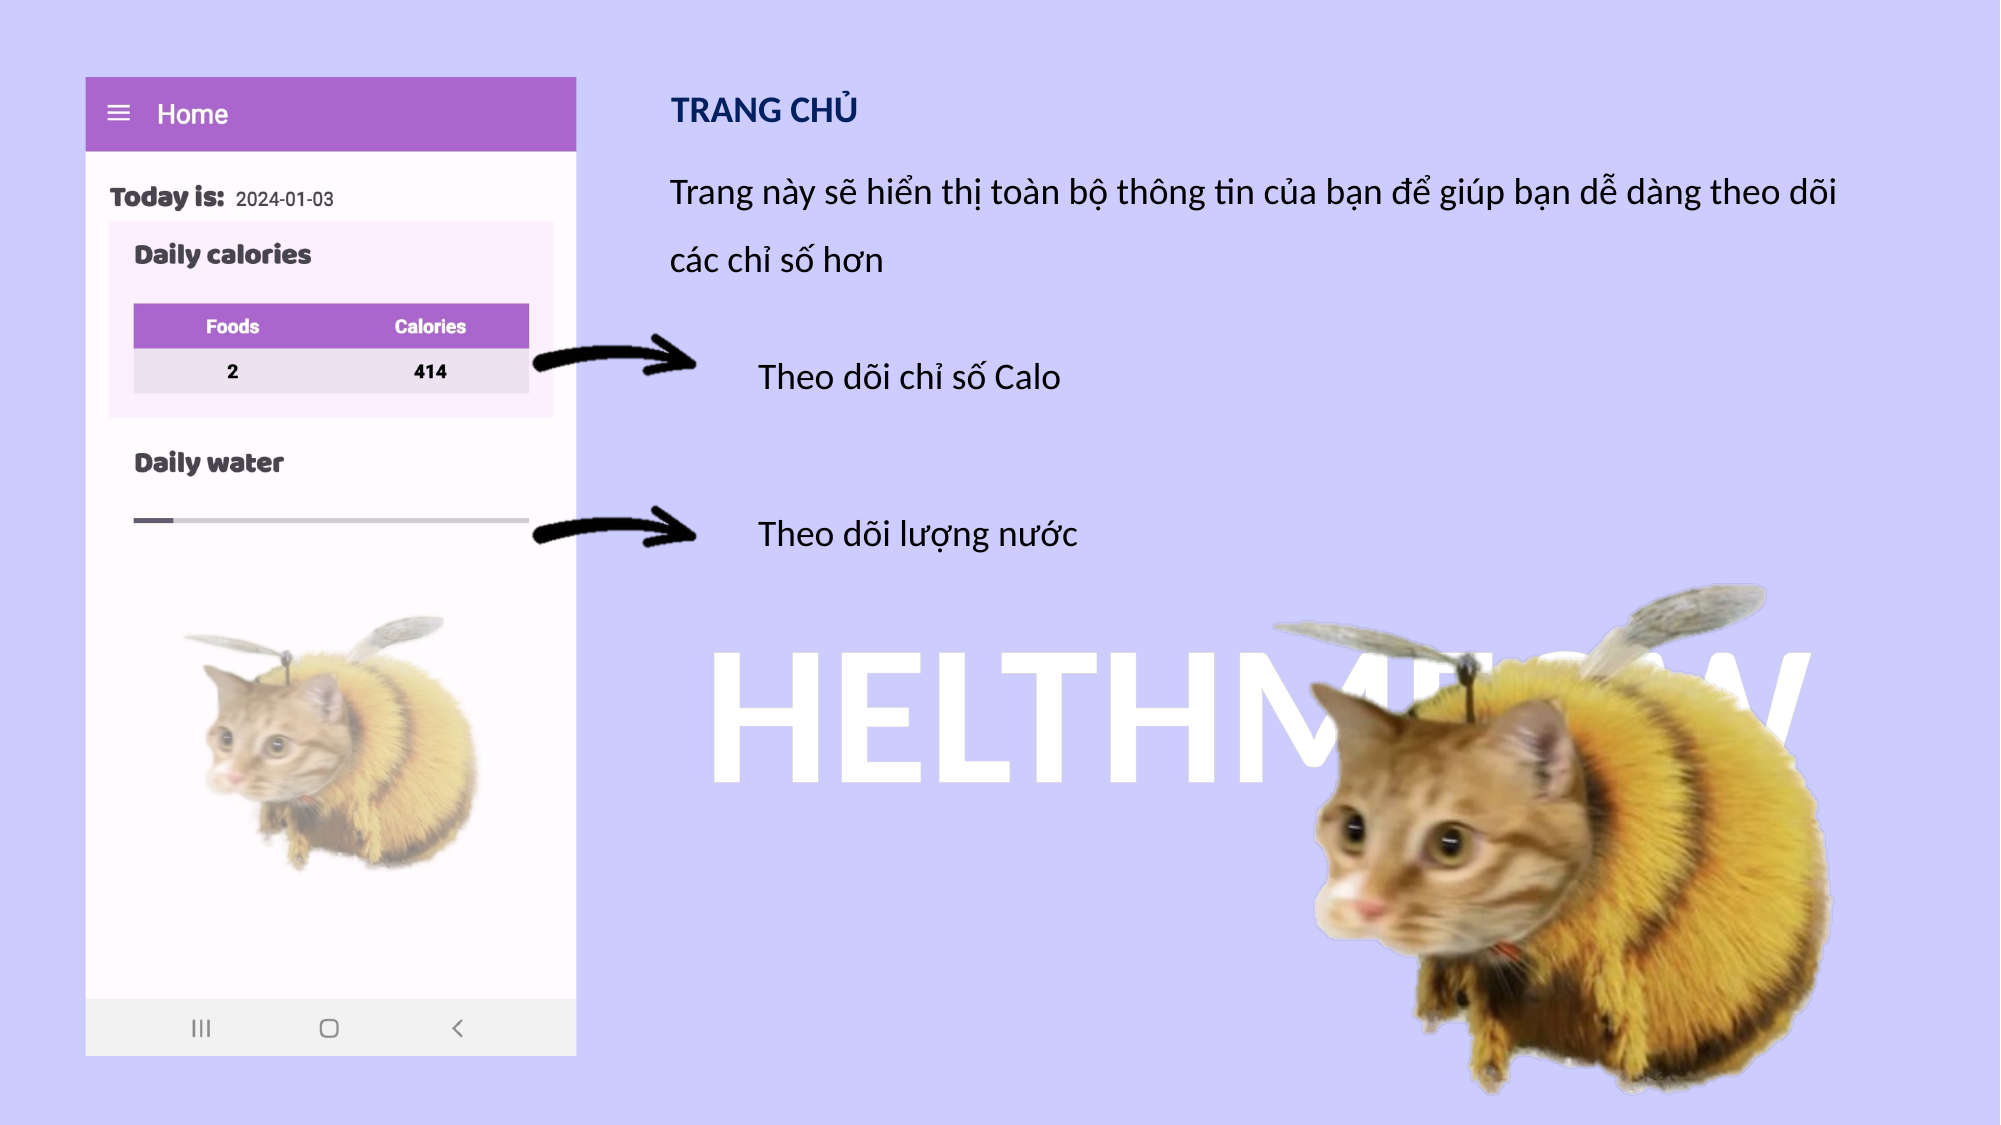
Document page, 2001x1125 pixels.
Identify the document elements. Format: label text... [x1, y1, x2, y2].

text_box Theo dõi chỉ số Calo [743, 344, 1085, 405]
text_box TRANG CHỦ [656, 77, 874, 137]
text_box HELTHMEOW [688, 574, 1132, 830]
text_box Trang này sẽ hiển thị toàn bộ thông tin của bạn để giúp bạn dễ dàng theo dõi các chỉ số hơn [655, 137, 1897, 288]
text_box Theo dõi lượng nước [743, 501, 1094, 561]
picture [85, 77, 741, 1056]
picture [1132, 461, 1974, 1125]
